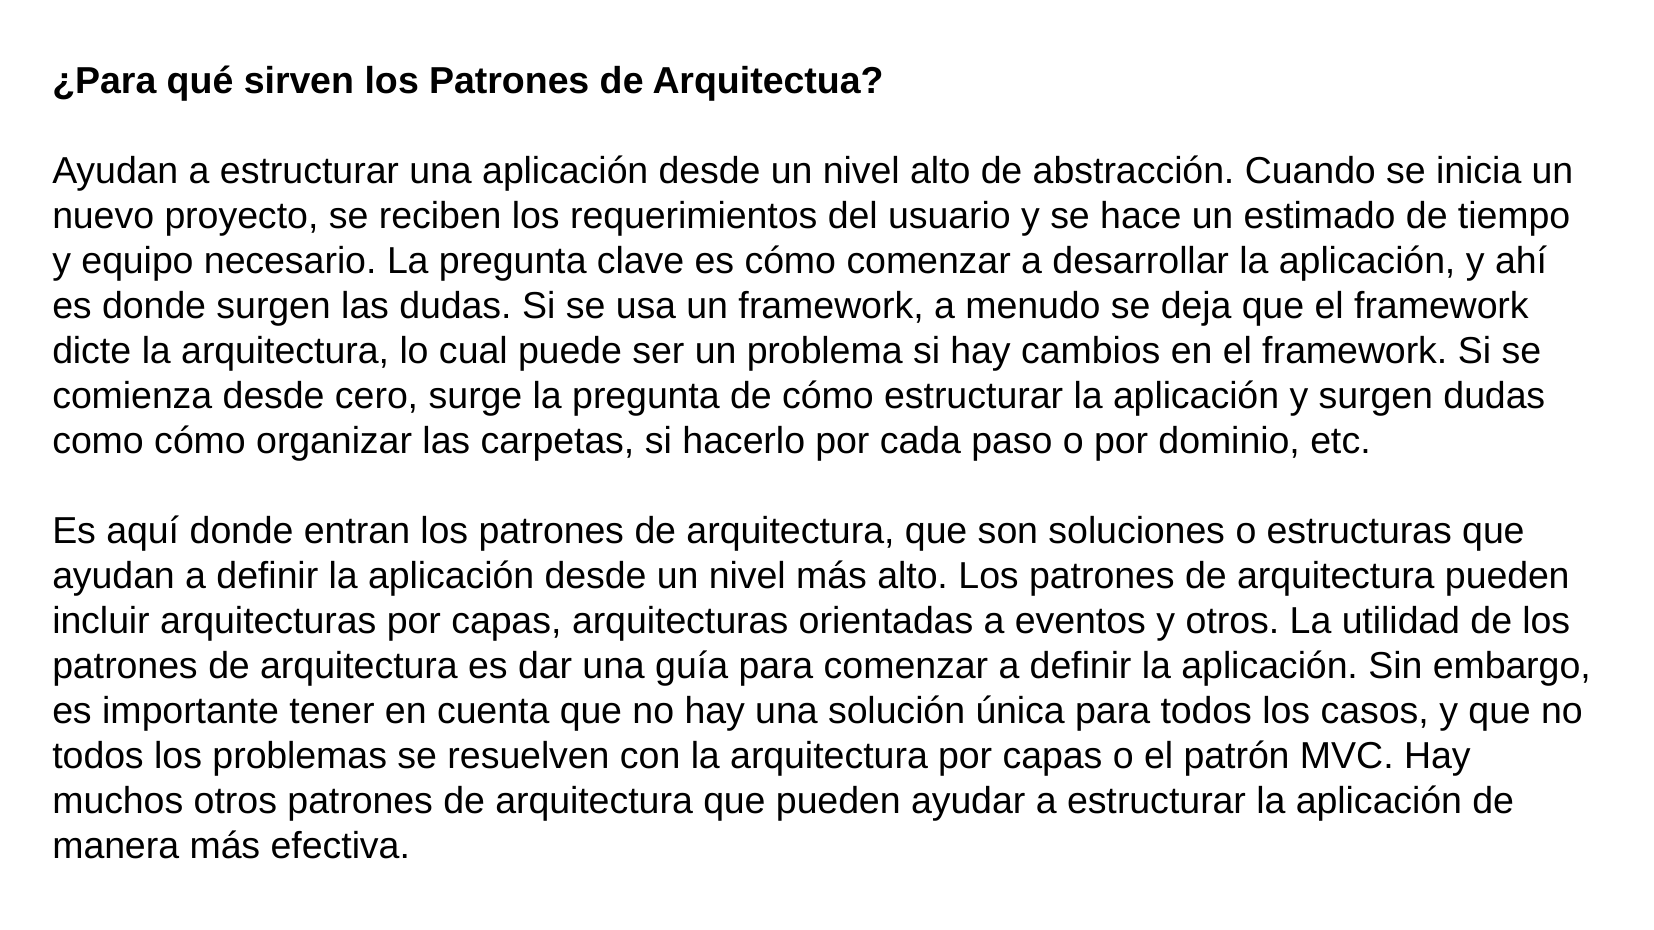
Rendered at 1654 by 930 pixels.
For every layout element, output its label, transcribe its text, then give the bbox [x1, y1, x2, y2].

text_box ¿Para qué sirven los Patrones de Arquitectua? Ayudan a estructurar una aplicación desde un nivel alto de abstracción. Cuando se inicia un nuevo proyecto, se reciben los requerimientos del usuario y se hace un estimado de tiempo y equipo necesario. La pregunta clave es cómo comenzar a desarrollar la aplicación, y ahí es donde surgen las dudas. Si se usa un framework, a menudo se deja que el framework dicte la arquitectura, lo cual puede ser un problema si hay cambios en el framework. Si se comienza desde cero, surge la pregunta de cómo estructurar la aplicación y surgen dudas como cómo organizar las carpetas, si hacerlo por cada paso o por dominio, etc. Es aquí donde entran los patrones de arquitectura, que son soluciones o estructuras que ayudan a definir la aplicación desde un nivel más alto. Los patrones de arquitectura pueden incluir arquitecturas por capas, arquitecturas orientadas a eventos y otros. La utilidad de los patrones de arquitectura es dar una guía para comenzar a definir la aplicación. Sin embargo, es importante tener en cuenta que no hay una solución única para todos los casos, y que no todos los problemas se resuelven con la arquitectura por capas o el patrón MVC. Hay muchos otros patrones de arquitectura que pueden ayudar a estructurar la aplicación de manera más efectiva. [37, 48, 1607, 825]
